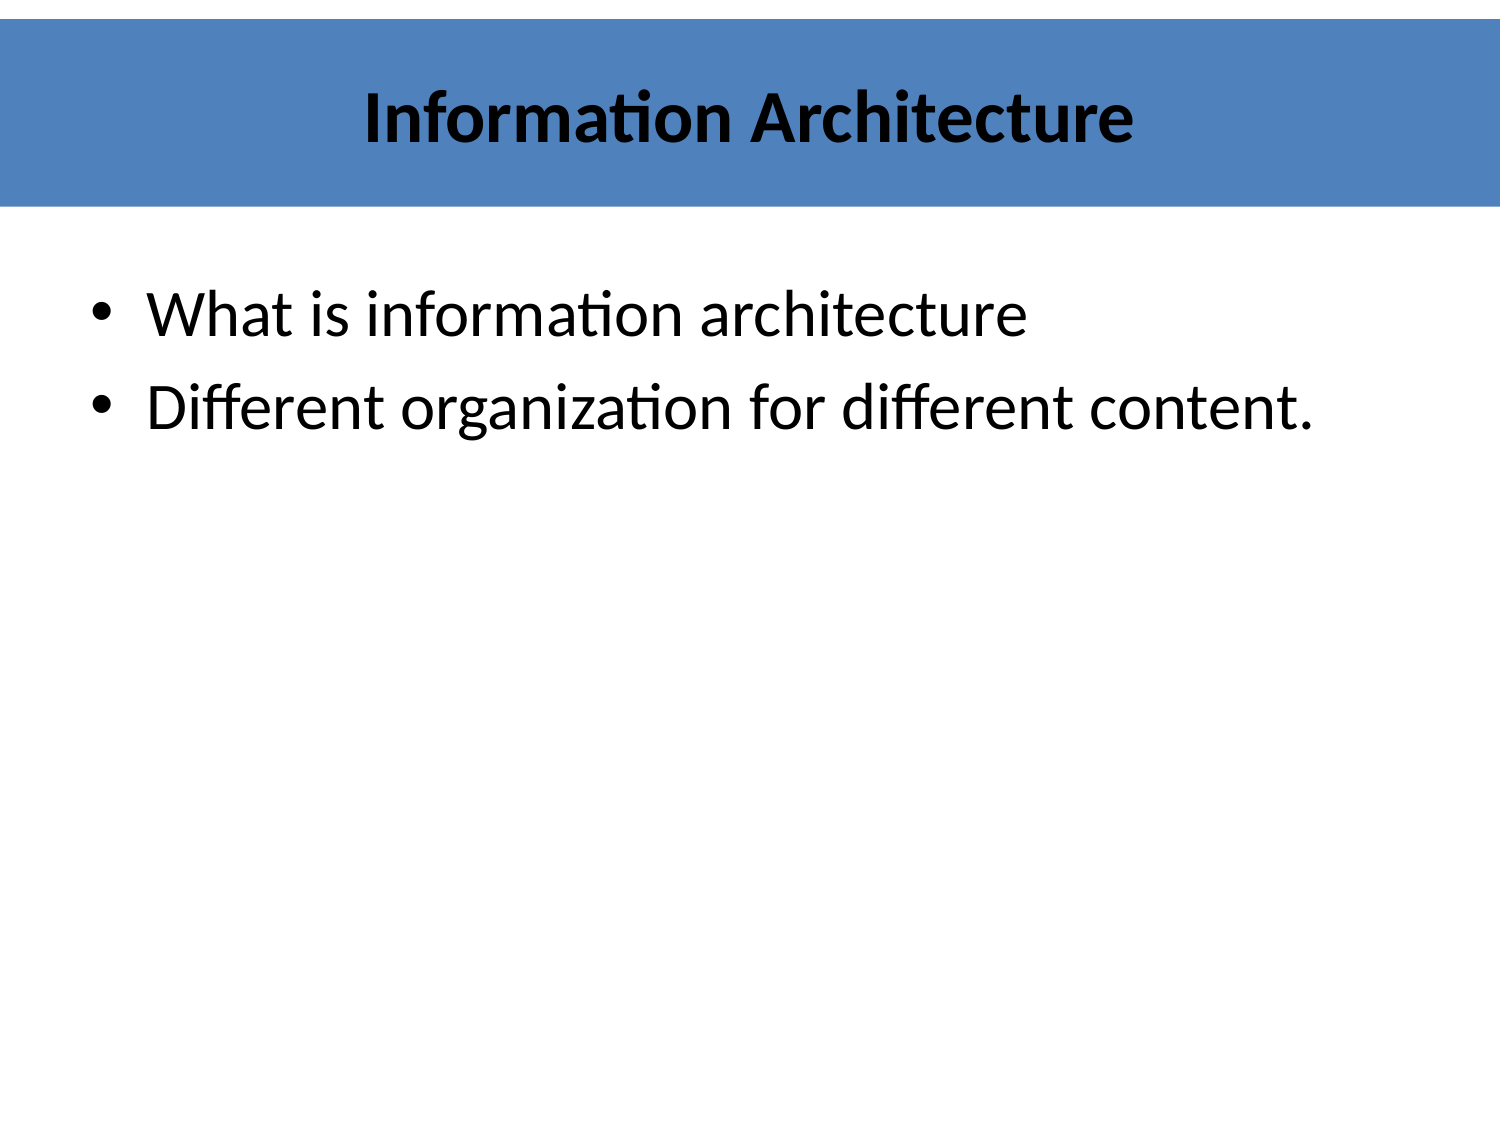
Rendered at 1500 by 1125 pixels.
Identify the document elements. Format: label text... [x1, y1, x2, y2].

list What is information architecture Different organization for different content. [75, 262, 1425, 1005]
title Information Architecture [0, 19, 1500, 207]
